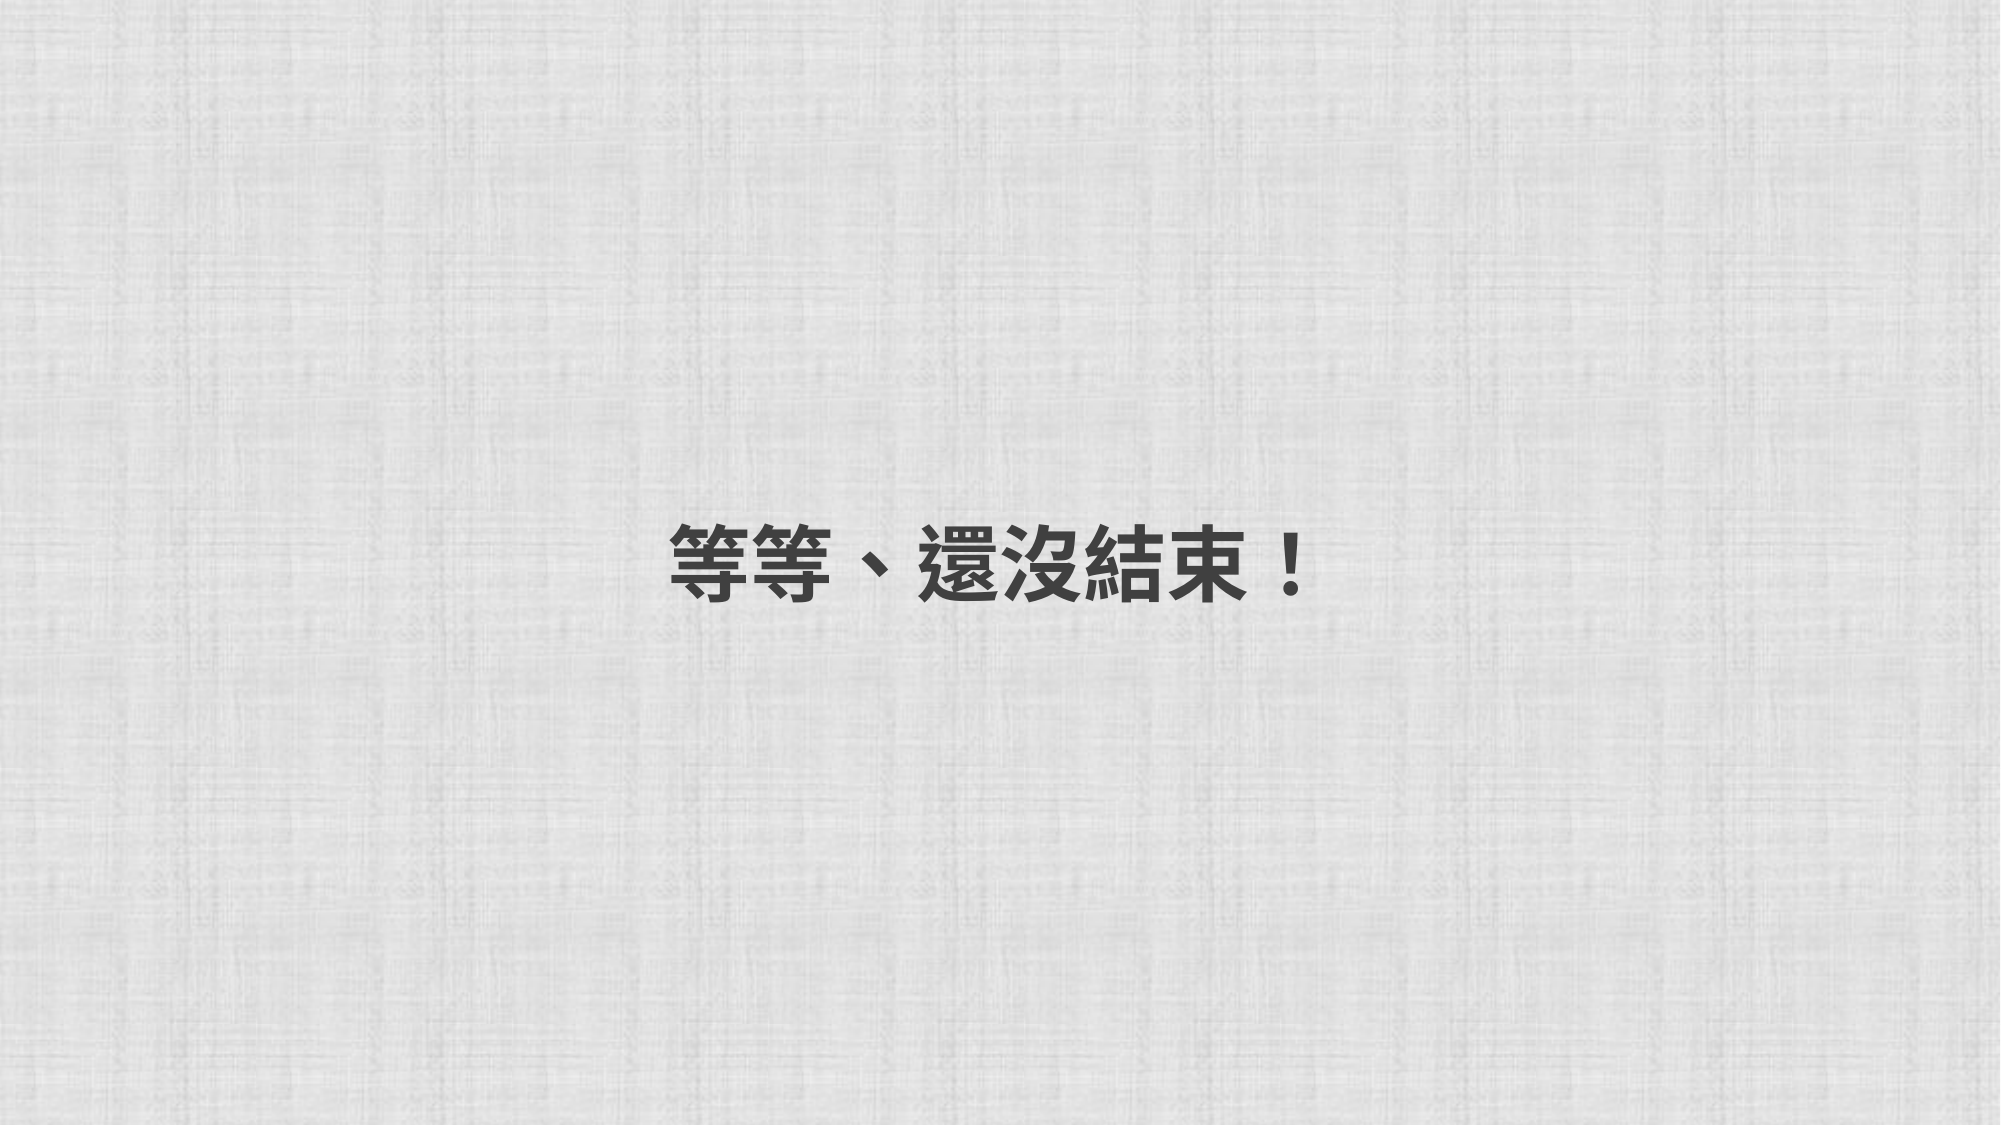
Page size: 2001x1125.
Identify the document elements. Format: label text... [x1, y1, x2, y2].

text_box 等等、還沒結束！ [576, 504, 1424, 620]
